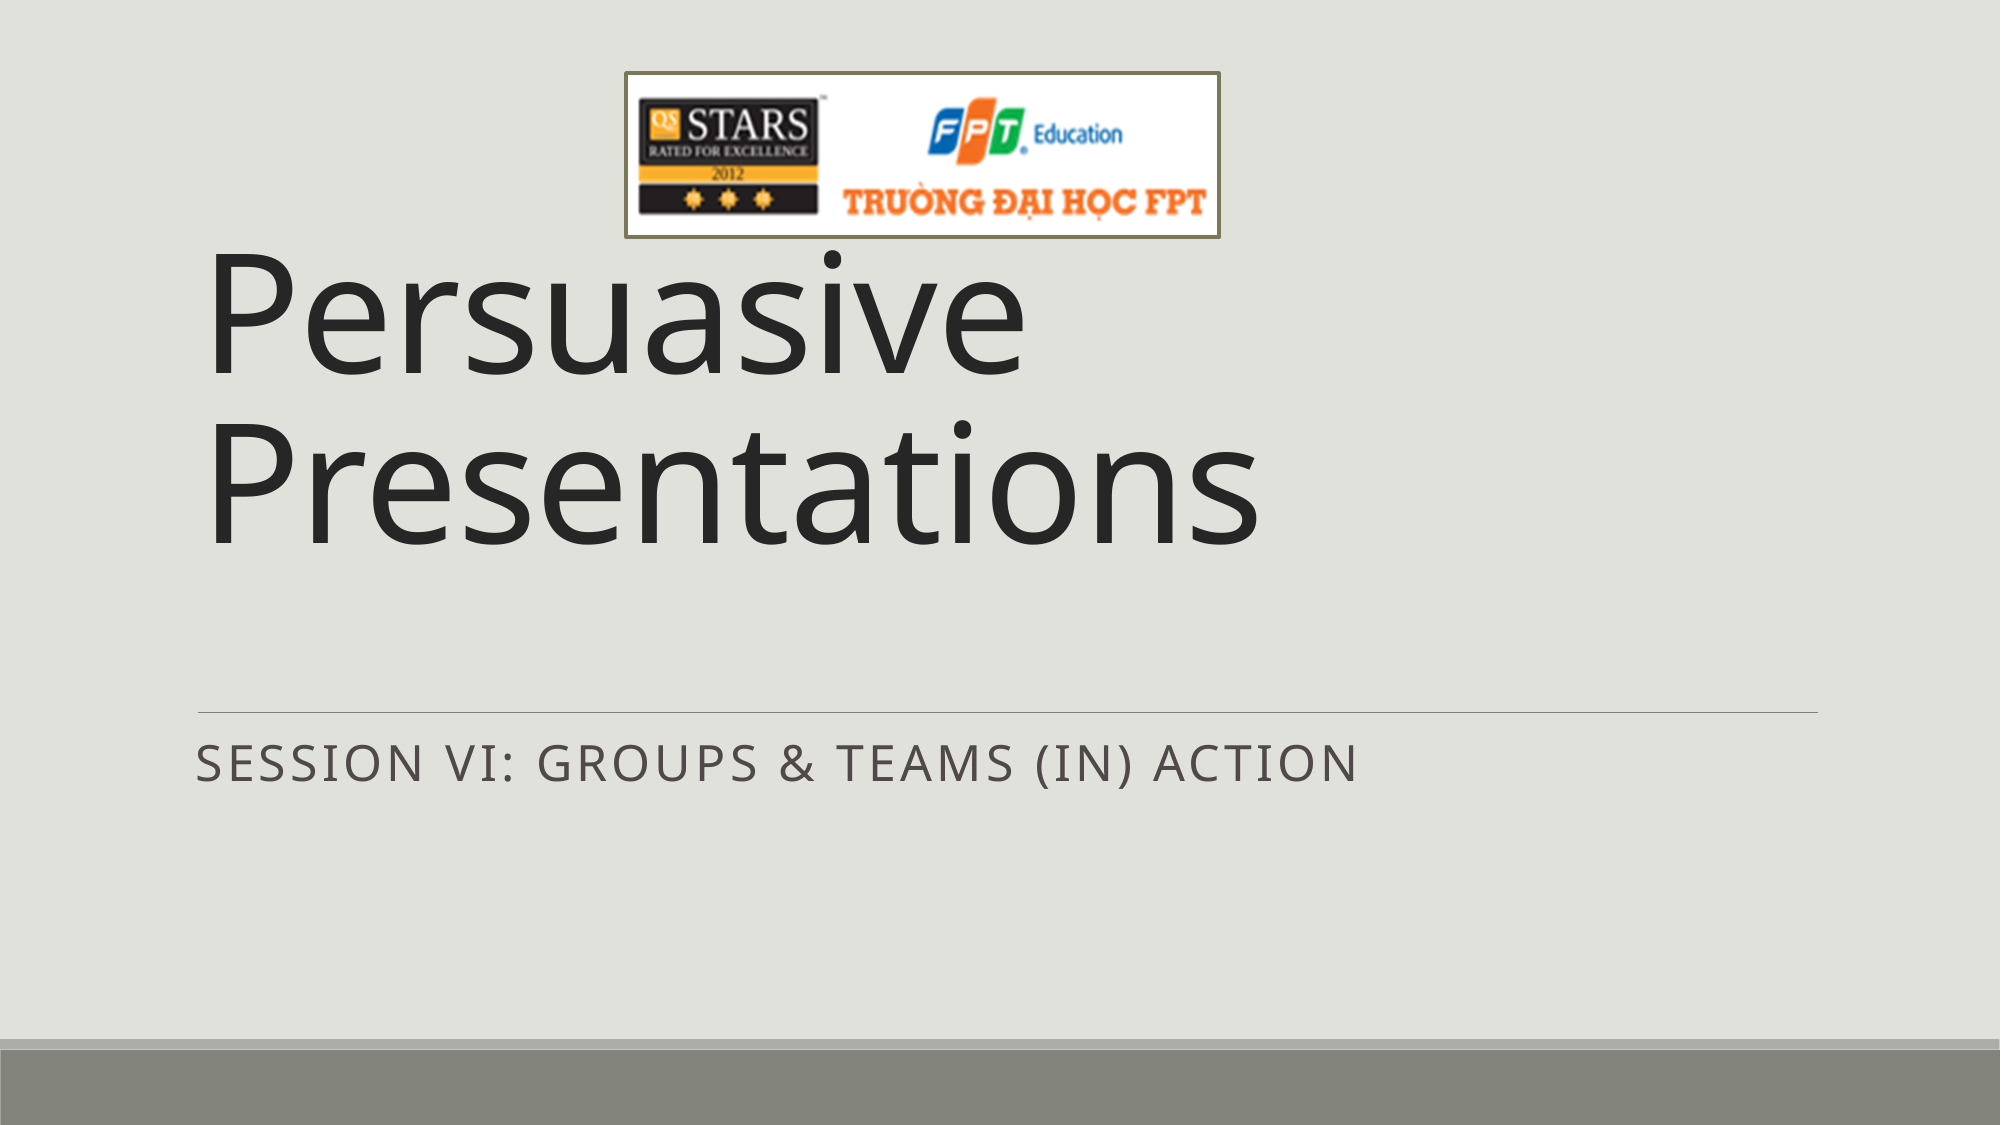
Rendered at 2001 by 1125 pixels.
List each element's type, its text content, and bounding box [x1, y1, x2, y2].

title Persuasive Presentations [185, 155, 1928, 585]
picture [624, 71, 1222, 240]
subtitle Session VI: Groups & Teams (In) Action [180, 730, 1831, 919]
